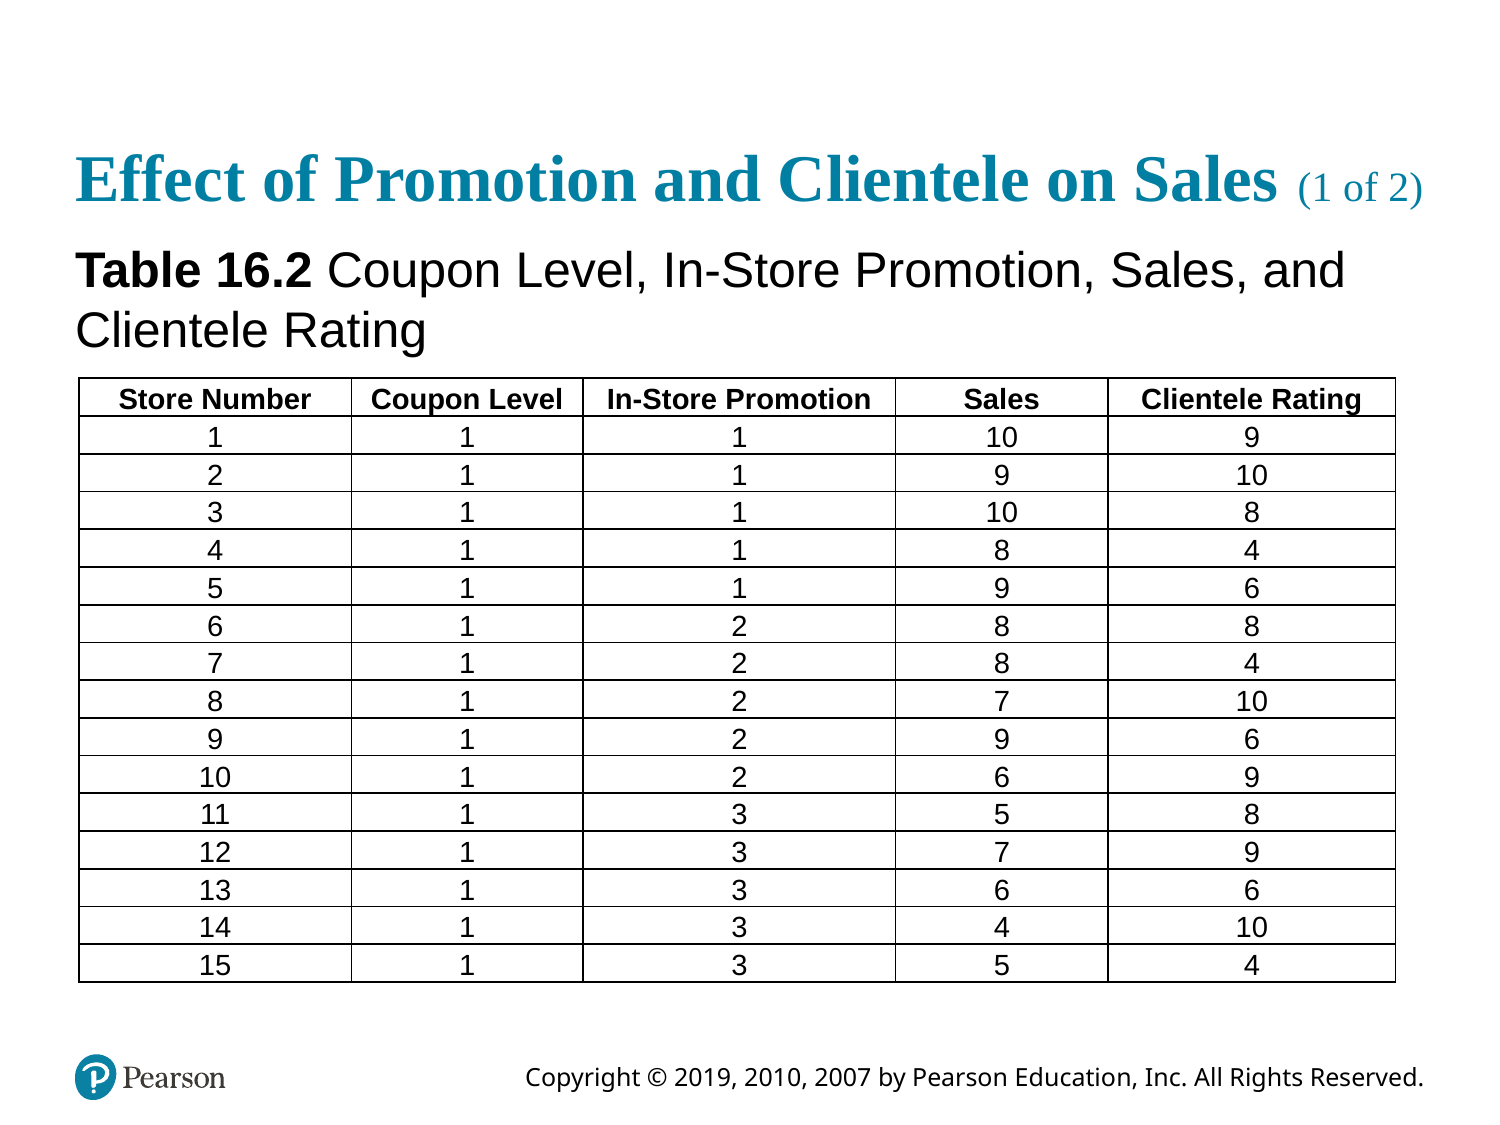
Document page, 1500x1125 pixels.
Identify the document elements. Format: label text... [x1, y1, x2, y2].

table_cell 1 [352, 455, 582, 491]
table_cell 1 [352, 568, 582, 604]
table_header In-Store Promotion [584, 379, 895, 415]
table_cell 1 [352, 794, 582, 830]
table_cell 4 [1109, 643, 1395, 679]
table_cell 14 [80, 907, 351, 943]
table_cell 6 [80, 606, 351, 642]
table_cell 2 [584, 756, 895, 792]
table_cell 10 [80, 756, 351, 792]
table_cell 8 [896, 643, 1107, 679]
table_cell 4 [896, 907, 1107, 943]
table_cell 2 [584, 681, 895, 717]
table_cell 1 [584, 492, 895, 528]
table_cell 9 [1109, 832, 1395, 868]
table_cell 6 [896, 756, 1107, 792]
table_cell 3 [584, 907, 895, 943]
table_cell 3 [584, 945, 895, 981]
table_cell 10 [1109, 681, 1395, 717]
table_cell 12 [80, 832, 351, 868]
table_cell 4 [1109, 945, 1395, 981]
table_cell 1 [352, 907, 582, 943]
table_cell 1 [352, 832, 582, 868]
table_cell 5 [80, 568, 351, 604]
table_cell 2 [584, 719, 895, 755]
table_cell 3 [584, 794, 895, 830]
table_cell 8 [1109, 794, 1395, 830]
table_cell 3 [80, 492, 351, 528]
list Table 16.2 Coupon Level, In-Store Promotion, Sales, and Clientele Rating [75, 237, 1425, 363]
table_cell 7 [896, 681, 1107, 717]
table_cell 8 [896, 530, 1107, 566]
table_cell 6 [896, 870, 1107, 906]
table_header Clientele Rating [1109, 379, 1395, 415]
table_cell 6 [1109, 719, 1395, 755]
table_cell 5 [896, 794, 1107, 830]
table_cell 1 [352, 756, 582, 792]
table_cell 11 [80, 794, 351, 830]
table_cell 9 [896, 455, 1107, 491]
table_cell 10 [896, 417, 1107, 453]
table_cell 1 [352, 606, 582, 642]
table_cell 9 [1109, 417, 1395, 453]
table_cell 9 [80, 719, 351, 755]
table_cell 9 [896, 719, 1107, 755]
table_cell 6 [1109, 870, 1395, 906]
table_cell 9 [1109, 756, 1395, 792]
table_cell 1 [352, 945, 582, 981]
table_cell 1 [352, 681, 582, 717]
table_cell 4 [80, 530, 351, 566]
table_cell 8 [1109, 492, 1395, 528]
table_cell 6 [1109, 568, 1395, 604]
table_cell 1 [584, 568, 895, 604]
table_cell 1 [584, 417, 895, 453]
table_cell 5 [896, 945, 1107, 981]
table_cell 2 [584, 606, 895, 642]
table_cell 4 [1109, 530, 1395, 566]
table_cell 1 [352, 719, 582, 755]
title Effect of Promotion and Clientele on Sales (1 of 2) [75, 35, 1425, 216]
table_cell 10 [896, 492, 1107, 528]
table_cell 3 [584, 832, 895, 868]
table_cell 15 [80, 945, 351, 981]
table_cell 1 [352, 492, 582, 528]
table_cell 1 [584, 530, 895, 566]
table_cell 1 [80, 417, 351, 453]
table_cell 7 [80, 643, 351, 679]
table_header Sales [896, 379, 1107, 415]
table_cell 1 [352, 530, 582, 566]
table_cell 1 [584, 455, 895, 491]
table_cell 1 [352, 870, 582, 906]
table_cell 9 [896, 568, 1107, 604]
table_cell 8 [1109, 606, 1395, 642]
table_cell 1 [352, 643, 582, 679]
table_cell 10 [1109, 907, 1395, 943]
table_cell 7 [896, 832, 1107, 868]
table_cell 8 [80, 681, 351, 717]
table_header Store Number [80, 379, 351, 415]
table_cell 10 [1109, 455, 1395, 491]
table_cell 3 [584, 870, 895, 906]
table_header Coupon Level [352, 379, 582, 415]
table_cell 8 [896, 606, 1107, 642]
table_cell 2 [584, 643, 895, 679]
table_cell 1 [352, 417, 582, 453]
table_cell 13 [80, 870, 351, 906]
table_cell 2 [80, 455, 351, 491]
